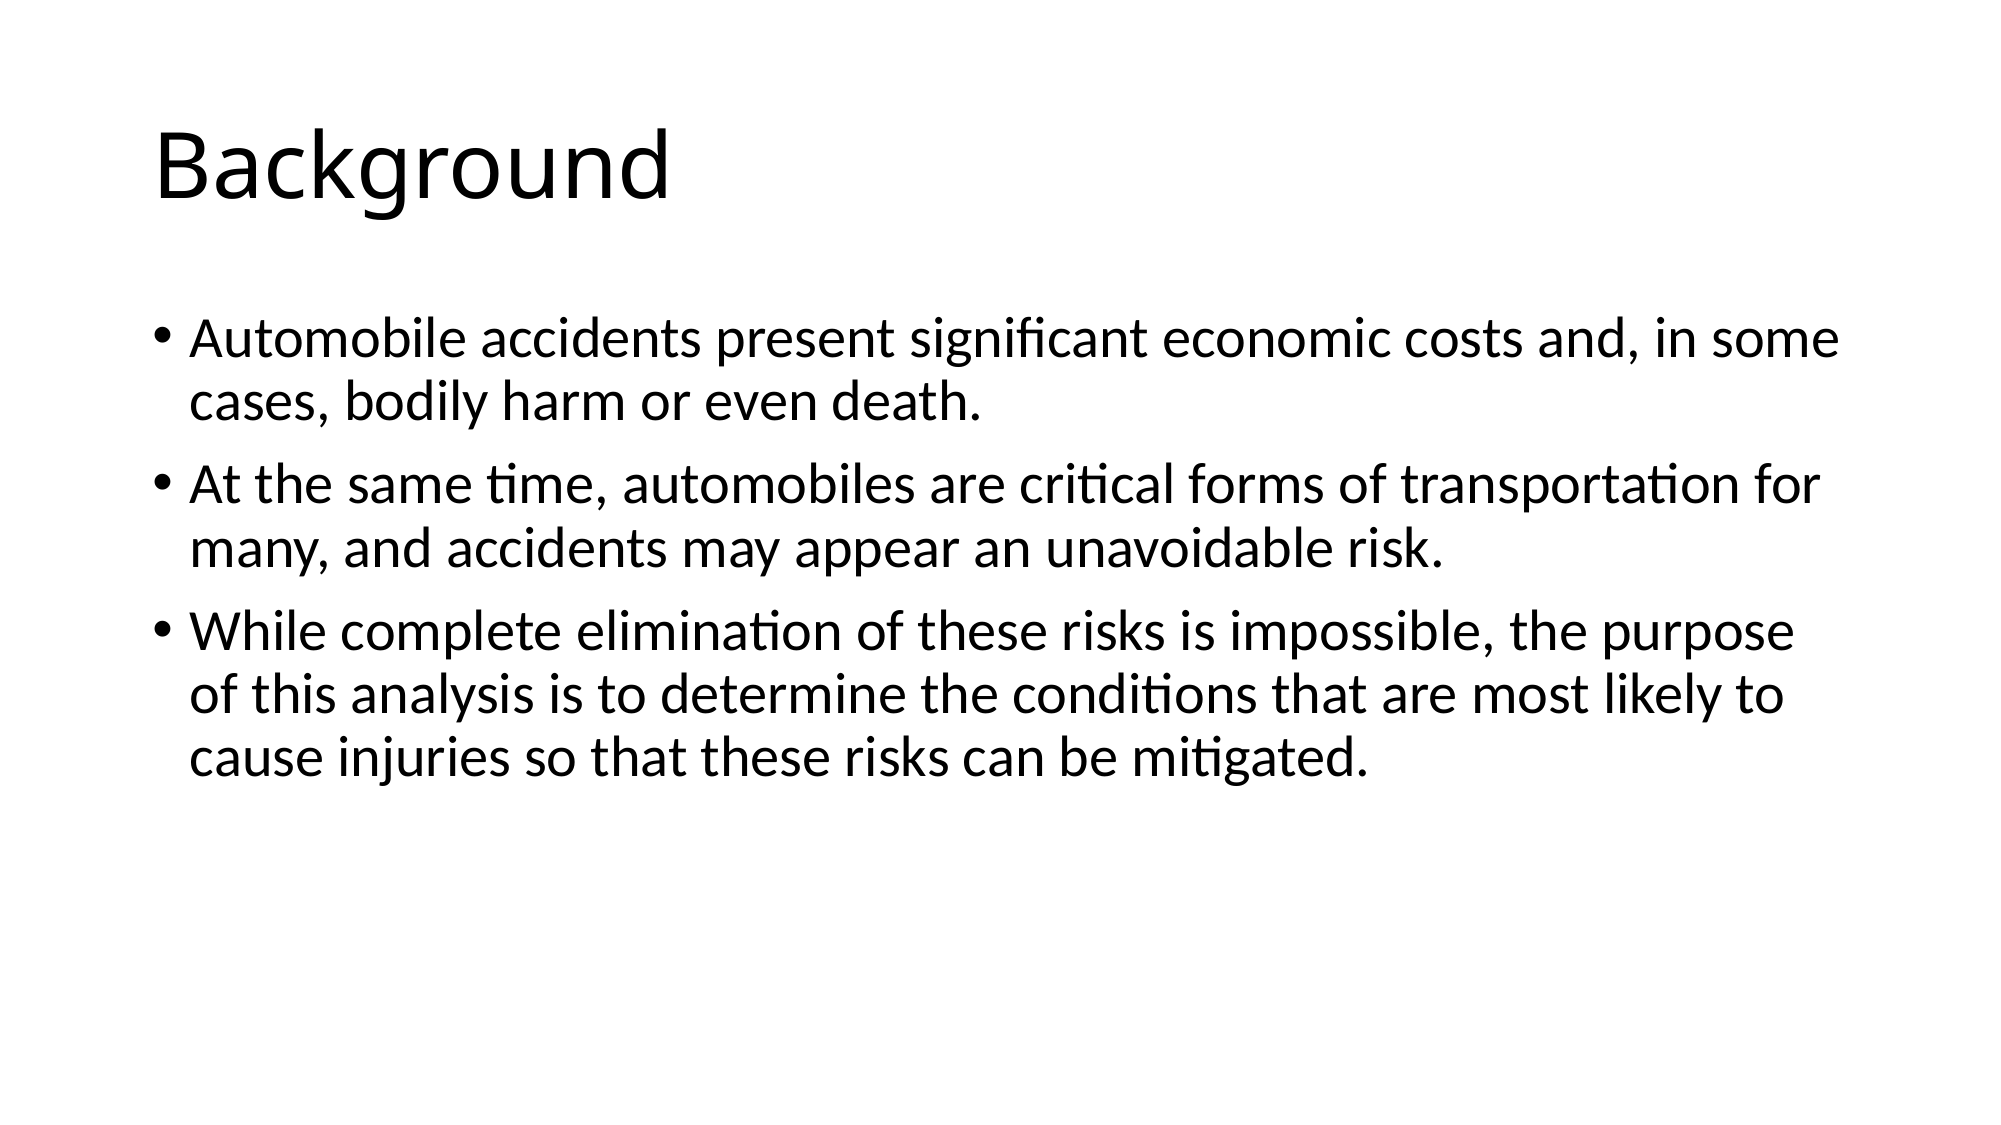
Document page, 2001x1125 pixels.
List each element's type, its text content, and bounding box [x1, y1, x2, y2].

title Background [137, 59, 1863, 278]
list Automobile accidents present significant economic costs and, in some cases, bodily harm or even death. At the same time, automobiles are critical forms of transportation for many, and accidents may appear an unavoidable risk. While complete elimination of these risks is impossible, the purpose of this analysis is to determine the conditions that are most likely to cause injuries so that these risks can be mitigated. [137, 299, 1863, 1014]
